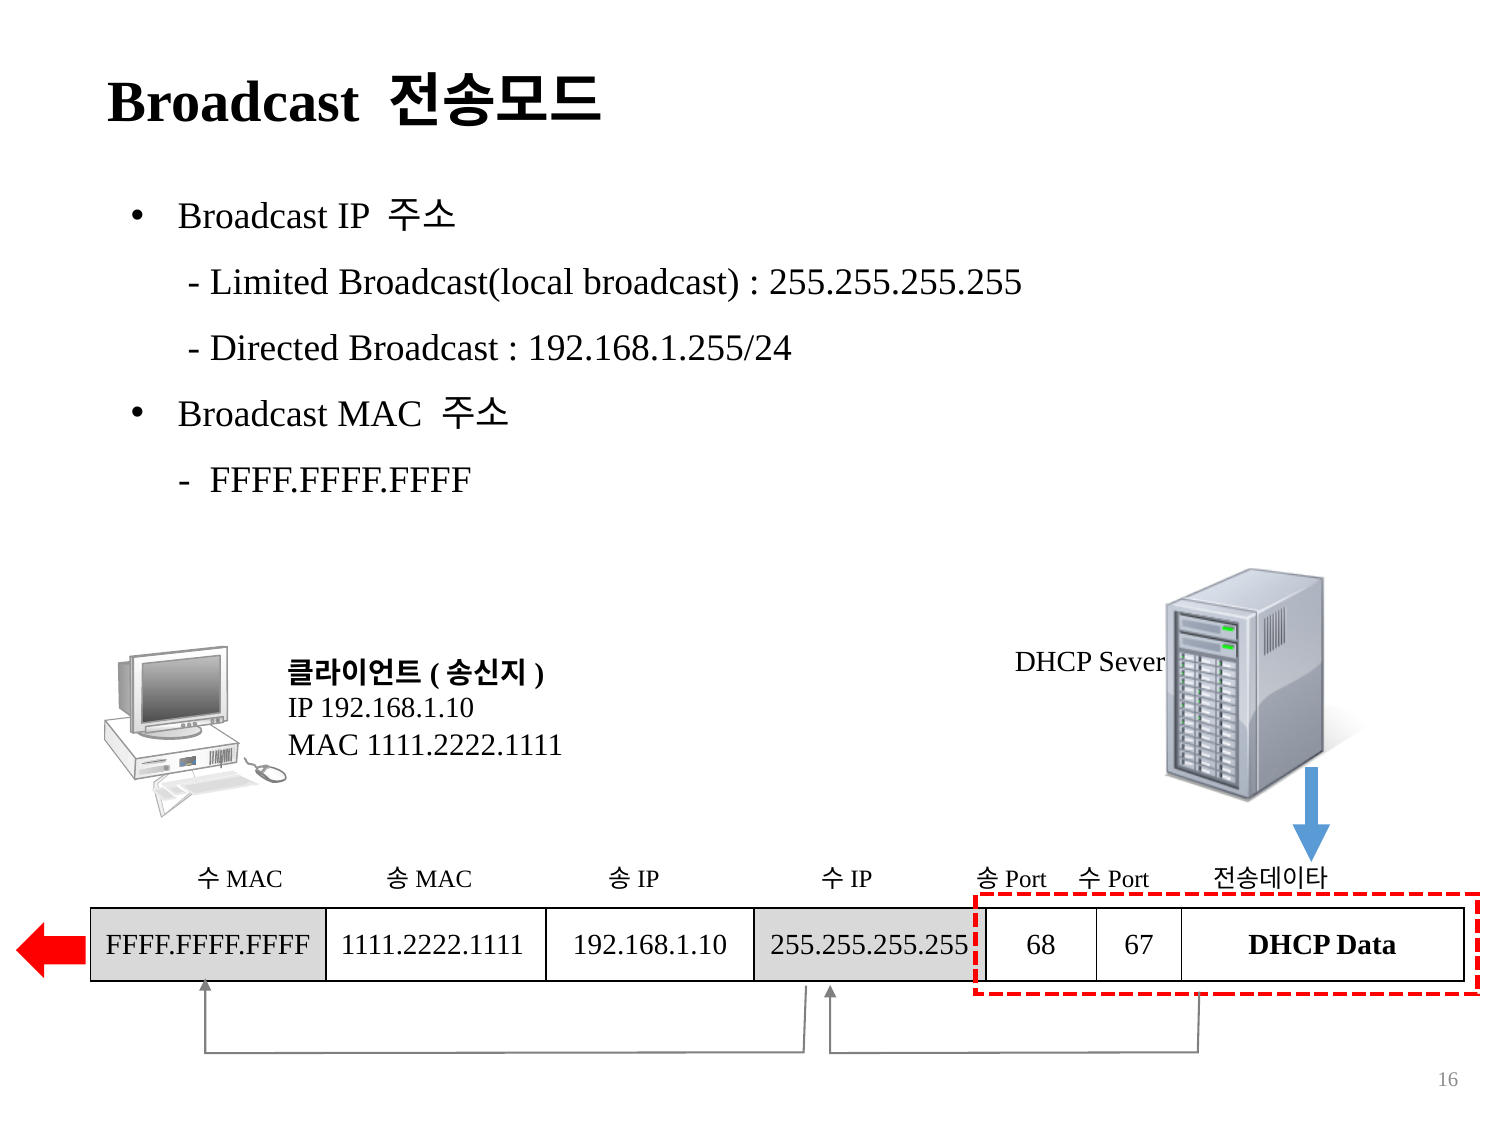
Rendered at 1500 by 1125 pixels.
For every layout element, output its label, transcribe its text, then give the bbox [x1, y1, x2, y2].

text_box DHCP Sever [999, 635, 1135, 685]
text_box 클라이언트(송신지) IP 192.168.1.10 MAC 1111.2222.1111 [287, 646, 579, 769]
table_header 192.168.1.10 [547, 909, 753, 980]
text_box [975, 893, 1478, 995]
text_box [823, 985, 1201, 1055]
text_box 수MAC 송MAC 송IP 수IP 송Port 수Port 전송데이타 [134, 855, 1352, 901]
table_header FFFF.FFFF.FFFF [91, 909, 325, 980]
text_box [199, 978, 808, 1055]
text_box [104, 646, 287, 818]
table_header 255.255.255.255 [755, 909, 975, 980]
list Broadcast IP 주소 - Limited Broadcast(local broadcast) : 255.255.255.255 - Directed Broadcast : 192.168.1.255/24 Broadcast MAC 주소 - FFFF.FFFF.FFFF [115, 184, 1410, 837]
slide_number 16 [1136, 1048, 1474, 1108]
picture [1135, 560, 1387, 811]
title Broadcast 전송모드 [93, 41, 1387, 164]
text_box [14, 919, 87, 981]
table_header 1111.2222.1111 [327, 909, 545, 980]
